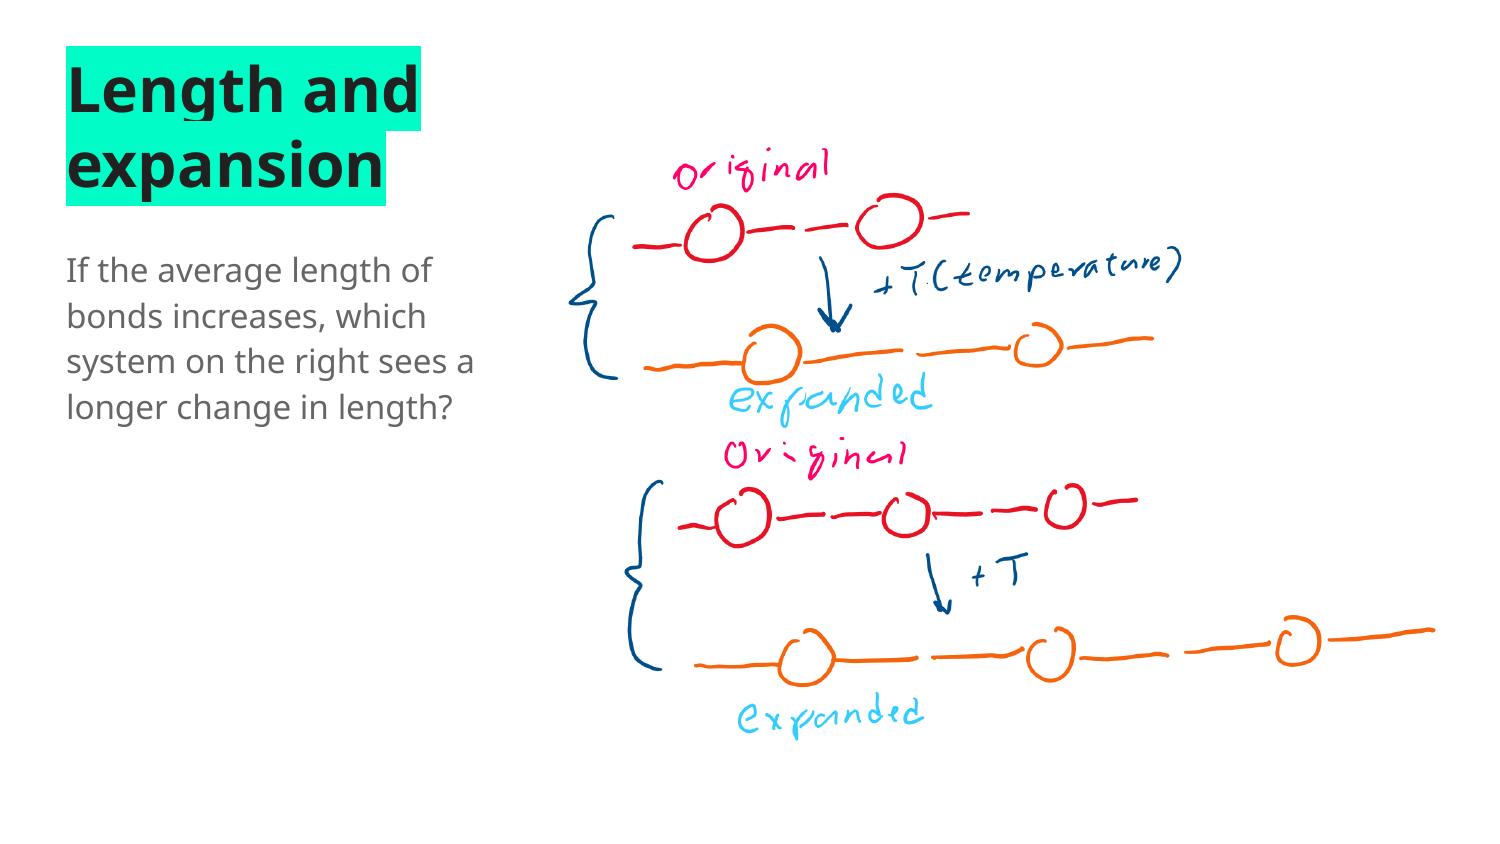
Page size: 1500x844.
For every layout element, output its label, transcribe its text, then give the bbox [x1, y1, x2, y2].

list If the average length of bonds increases, which system on the right sees a longer change in length? [51, 227, 512, 750]
title Length and expansion [51, 91, 512, 216]
picture [525, 87, 1465, 757]
